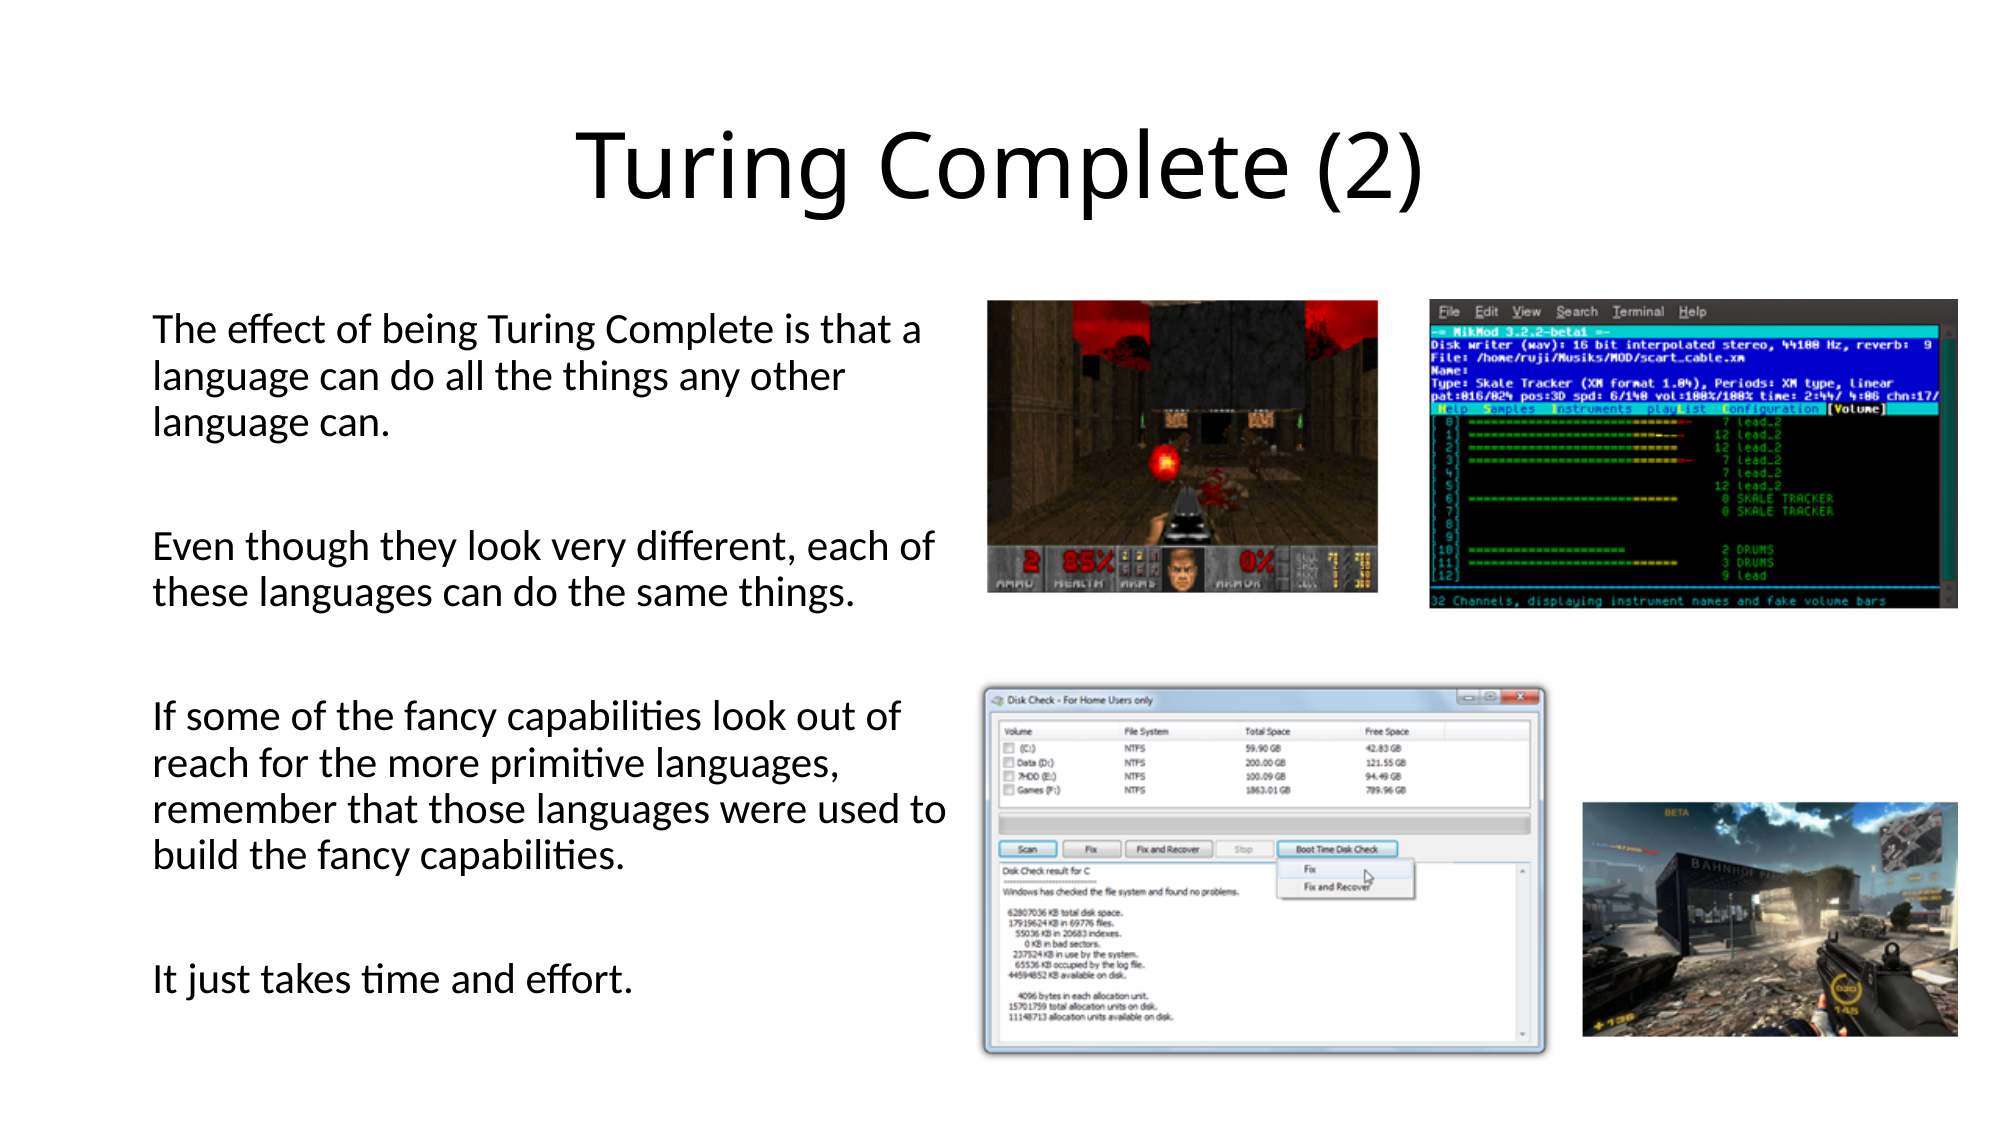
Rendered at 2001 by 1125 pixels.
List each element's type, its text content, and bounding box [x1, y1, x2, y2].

title Turing Complete (2) [137, 59, 1863, 278]
list The effect of being Turing Complete is that a language can do all the things any other language can. Even though they look very different, each of these languages can do the same things. If some of the fancy capabilities look out of reach for the more primitive languages, remember that those languages were used to build the fancy capabilities. It just takes time and effort. [137, 299, 974, 1014]
picture [974, 299, 1958, 1062]
